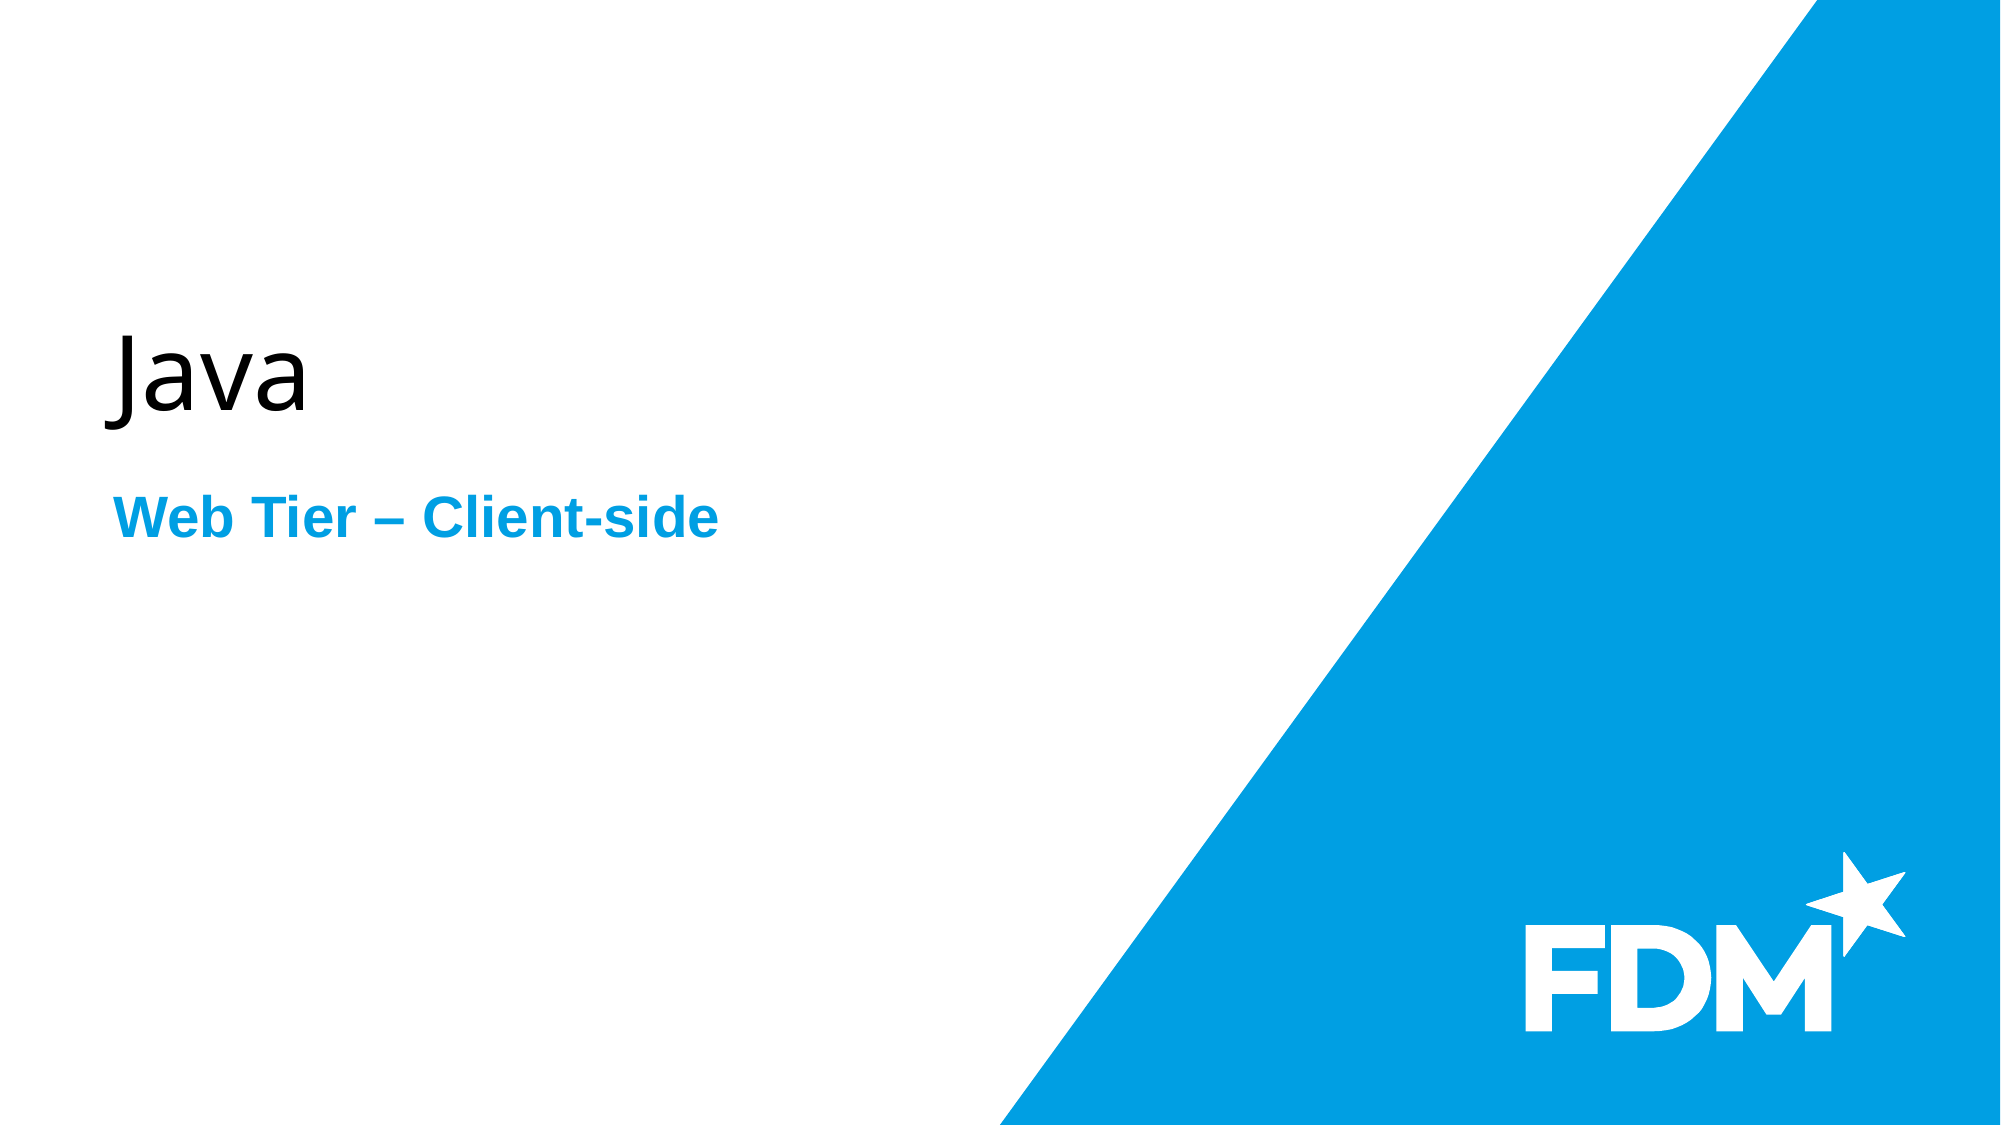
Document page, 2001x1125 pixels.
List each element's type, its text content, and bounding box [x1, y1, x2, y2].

list Web Tier – Client-side [98, 471, 1172, 842]
title Java [98, 254, 1478, 439]
